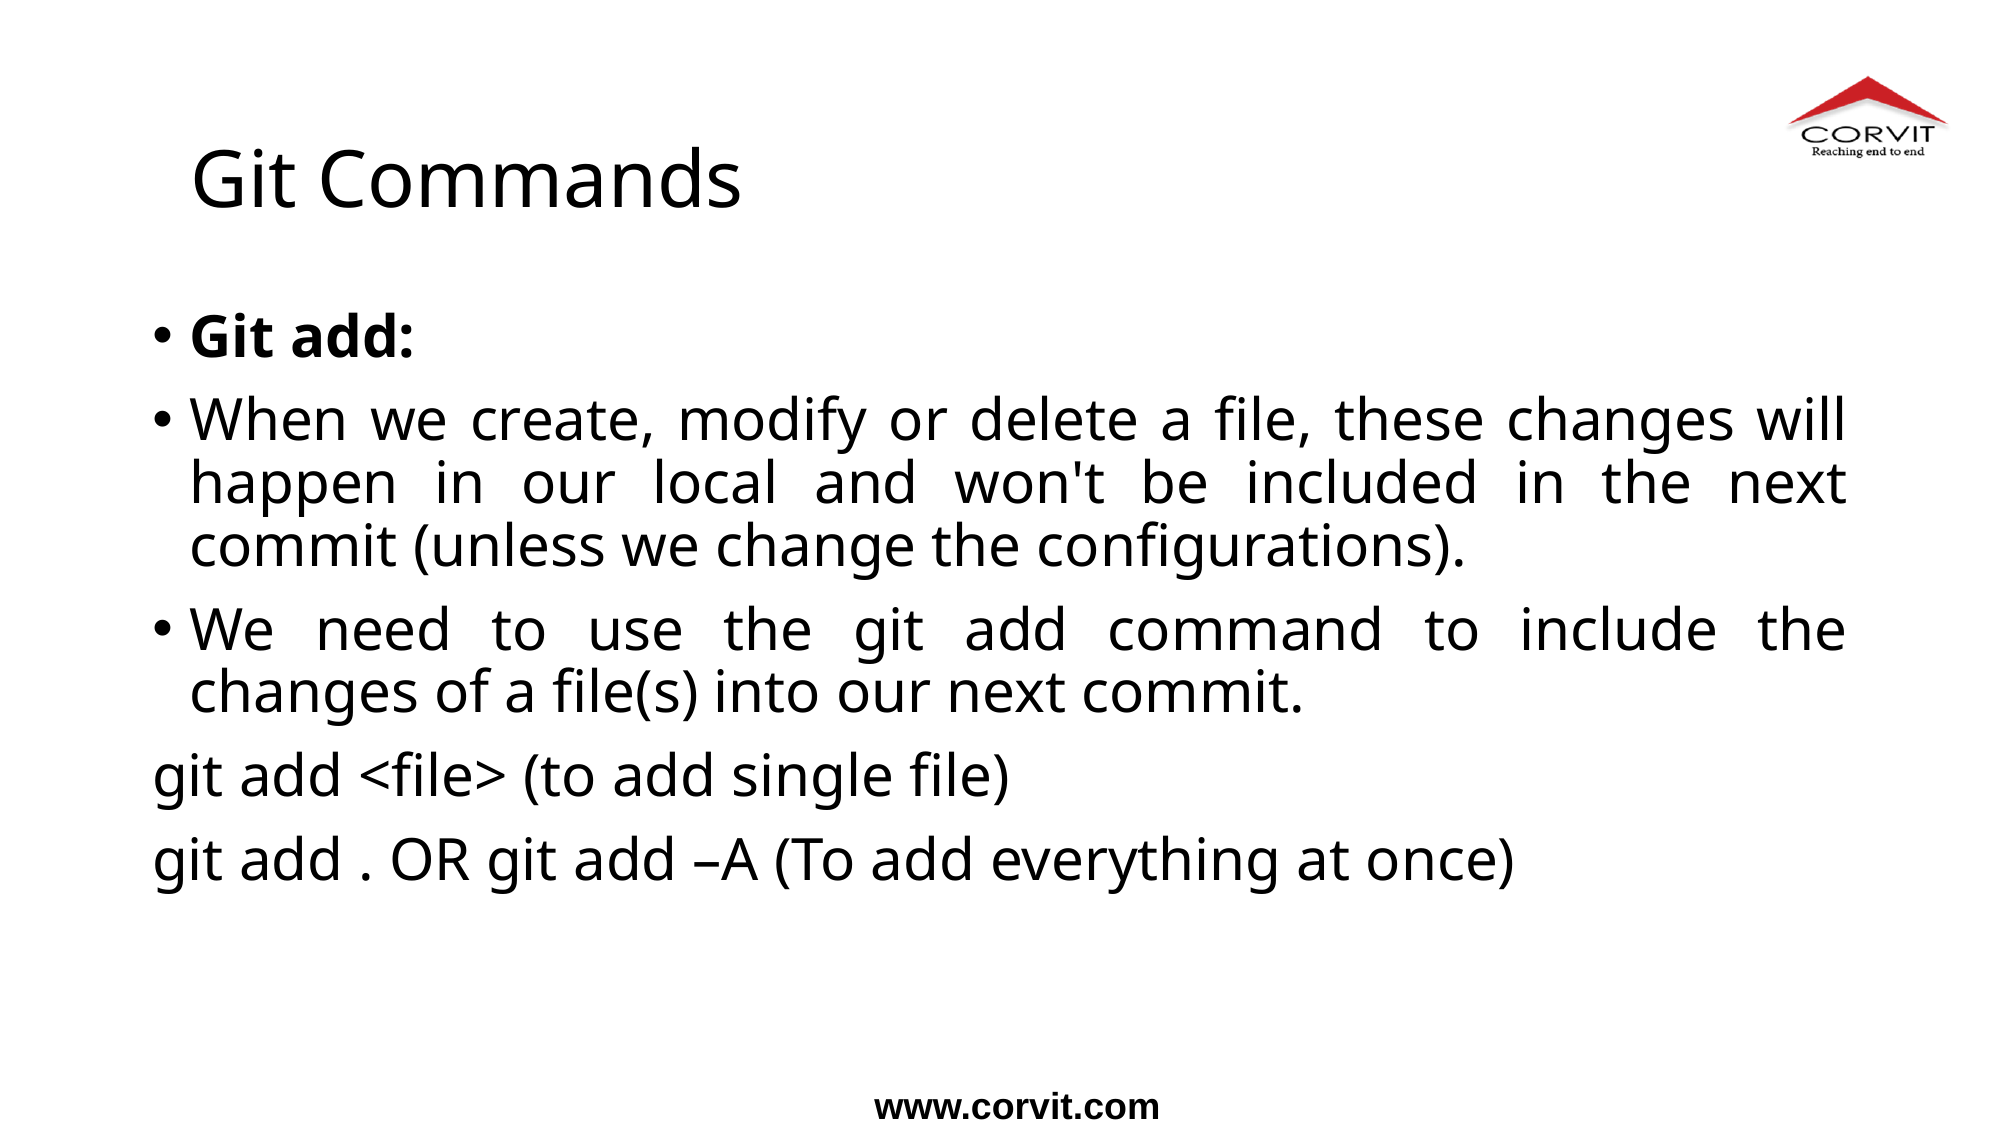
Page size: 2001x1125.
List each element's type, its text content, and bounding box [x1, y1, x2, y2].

text_box www.corvit.com [34, 1074, 2000, 1125]
picture [1783, 73, 1951, 163]
title Git Commands [175, 73, 1901, 291]
list Git add: When we create, modify or delete a file, these changes will happen in our local and won't be included in the next commit (unless we change the configurations). We need to use the git add command to include the changes of a file(s) into our next commit. git add <file> (to add single file) git add . OR git add –A (To add everything at once) [137, 299, 1863, 1014]
